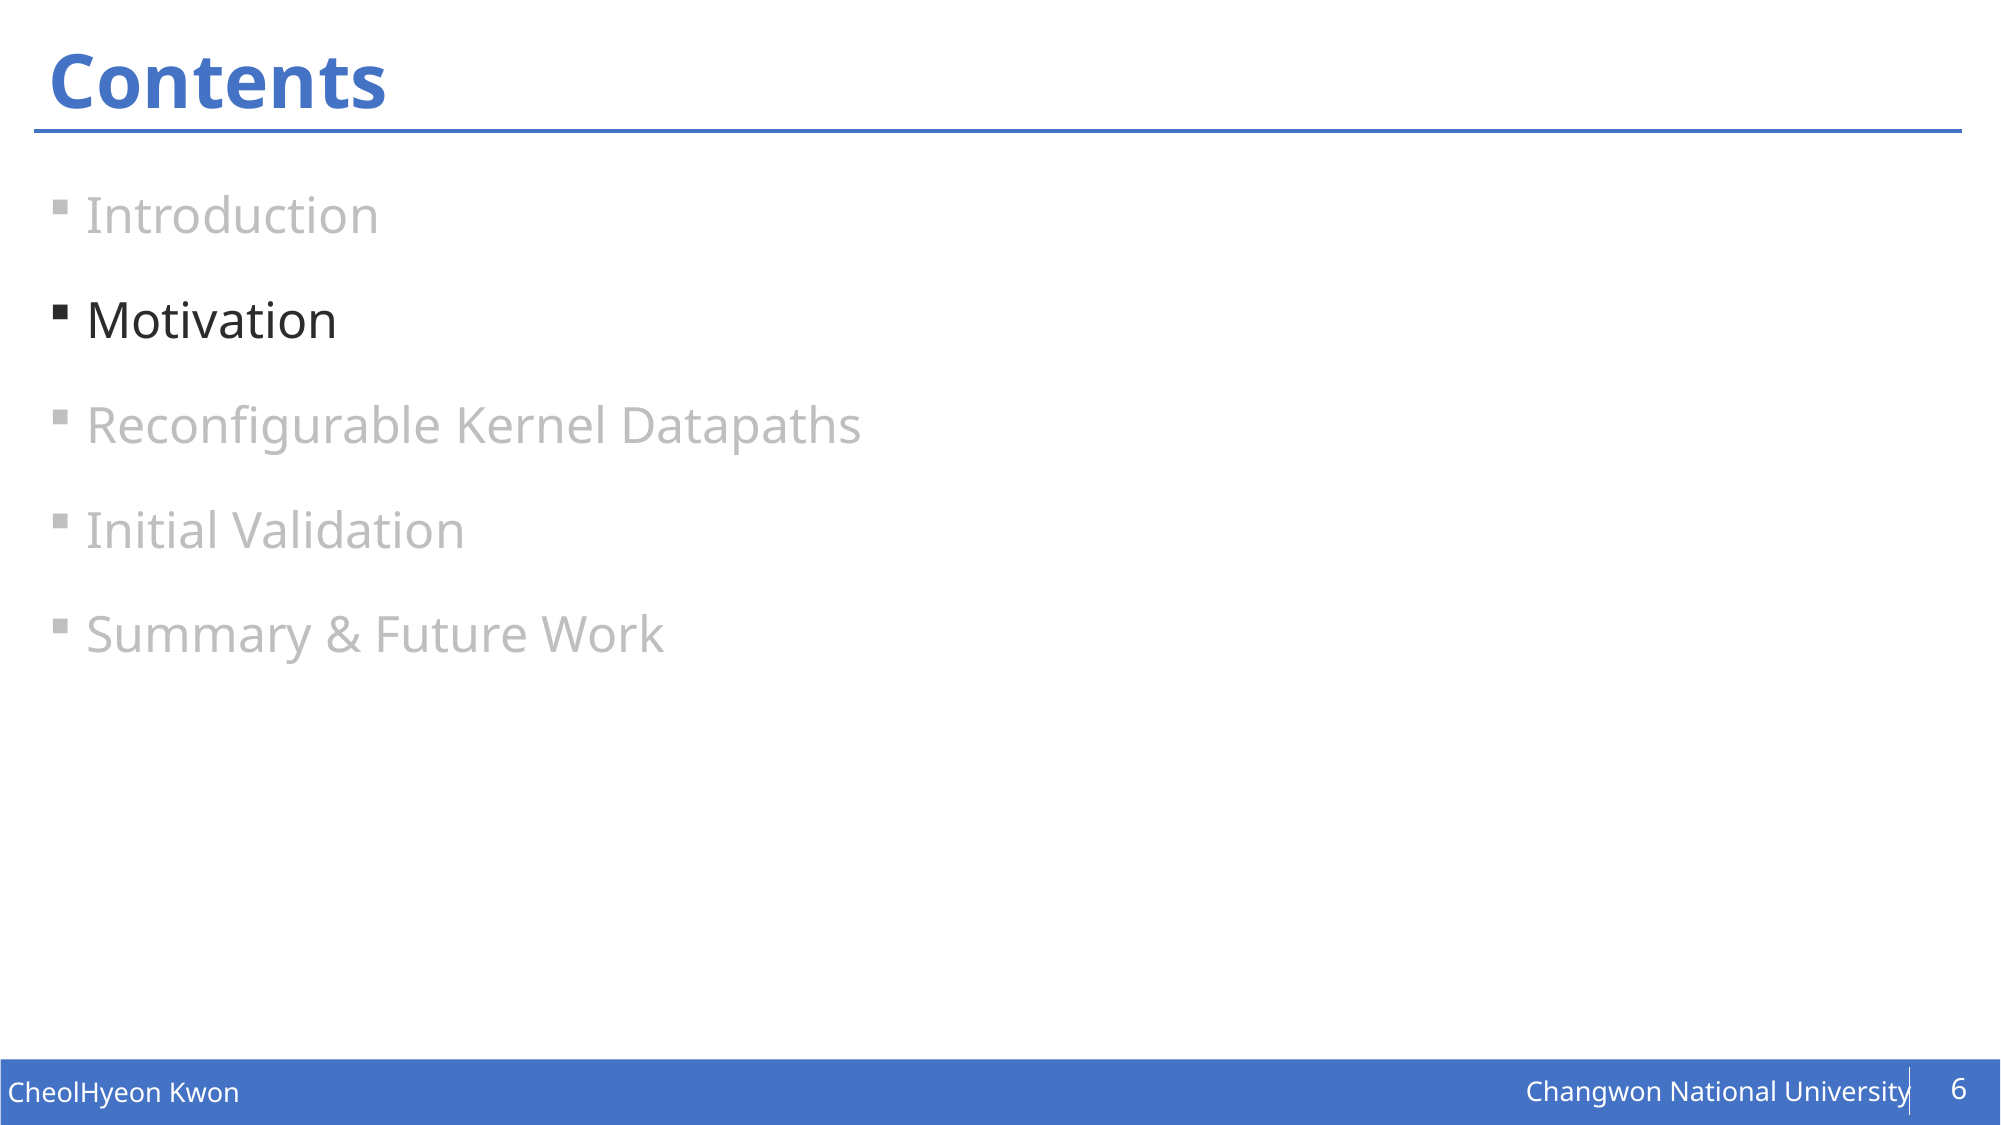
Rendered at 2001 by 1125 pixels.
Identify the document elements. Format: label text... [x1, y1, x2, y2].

title Contents [33, 27, 1963, 143]
slide_number 6 [1922, 1060, 1996, 1121]
list Introduction Motivation Reconfigurable Kernel Datapaths Initial Validation Summary & Future Work [33, 152, 1963, 997]
